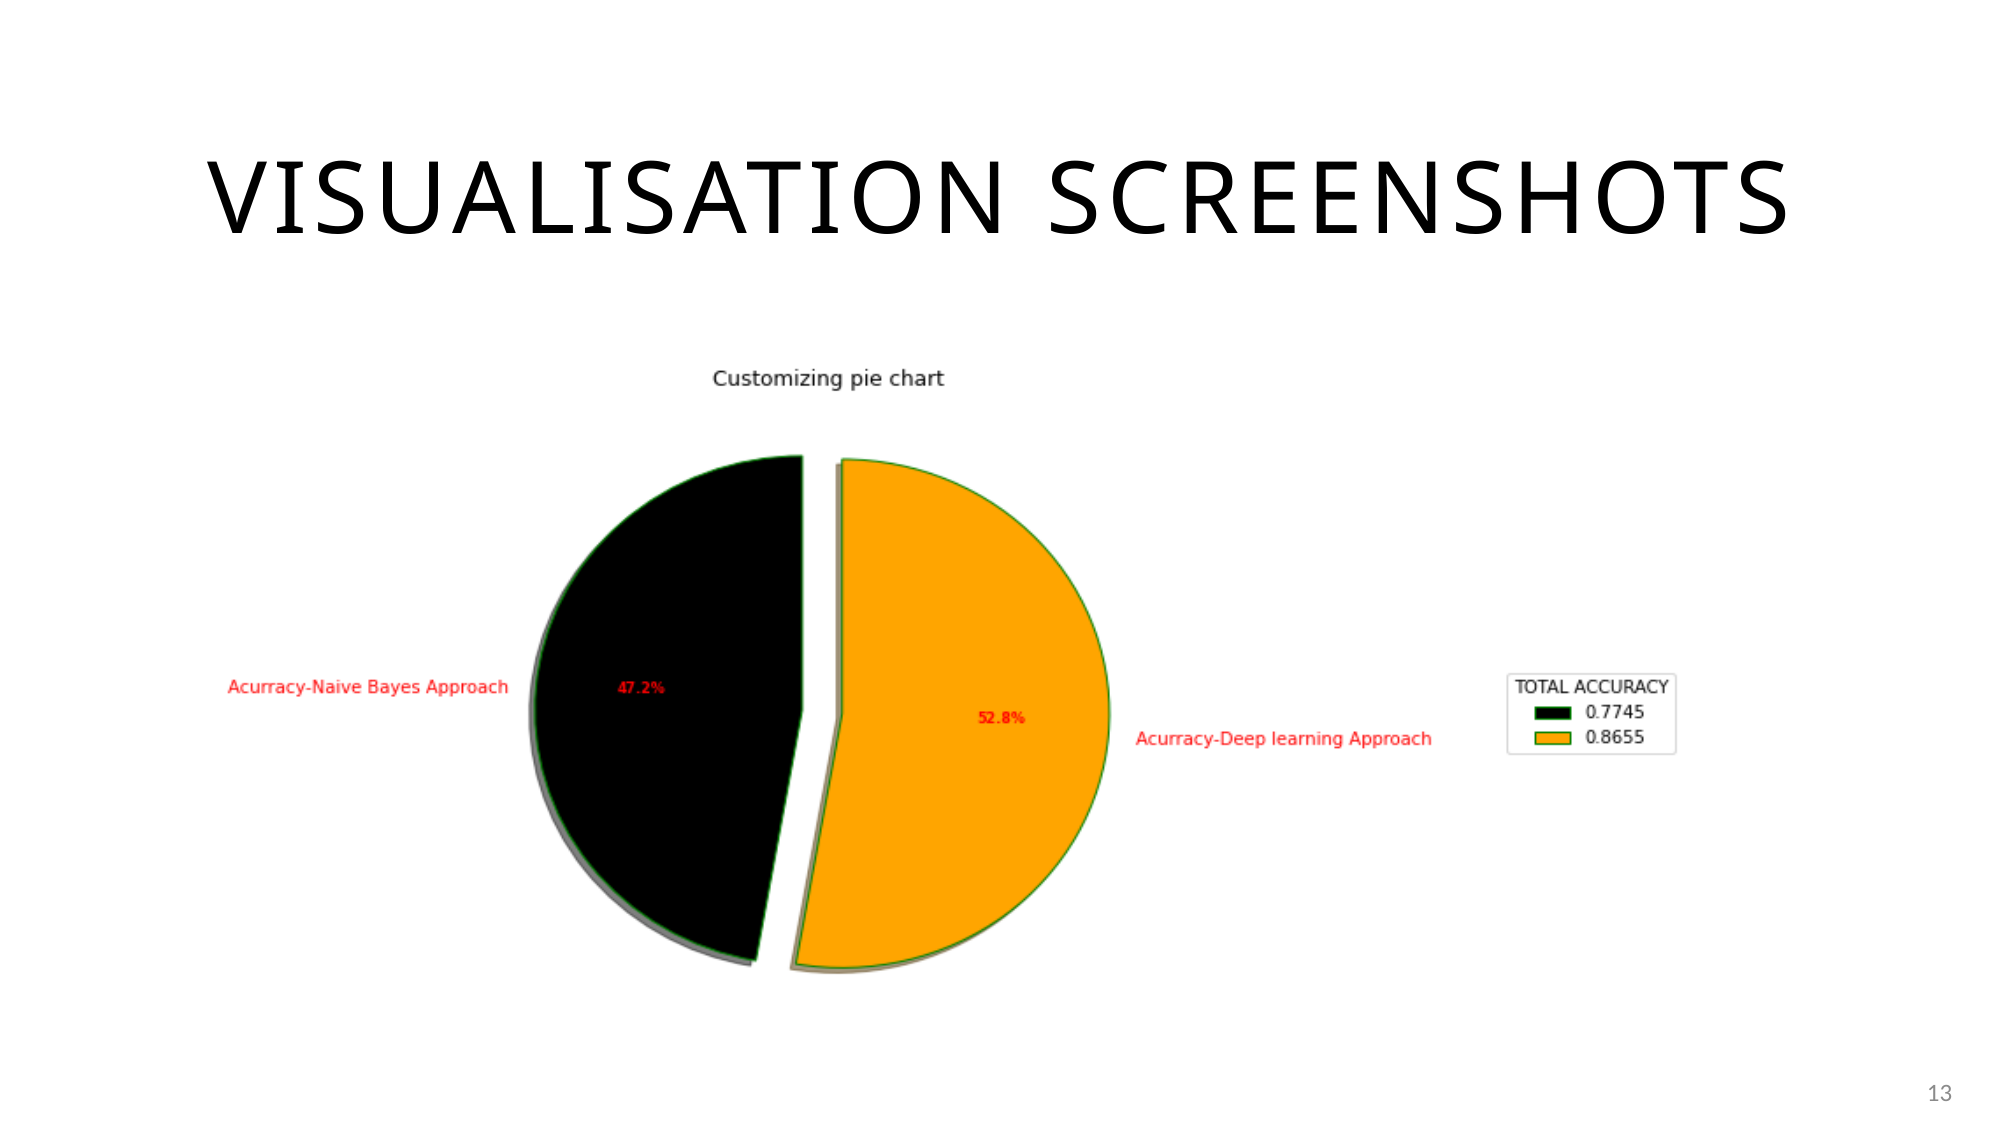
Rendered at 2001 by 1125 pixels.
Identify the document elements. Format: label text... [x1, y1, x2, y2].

title VISUALISATION SCREENSHOTS [97, 125, 1903, 262]
slide_number 13 [1894, 1061, 1968, 1121]
picture [216, 361, 1686, 1041]
